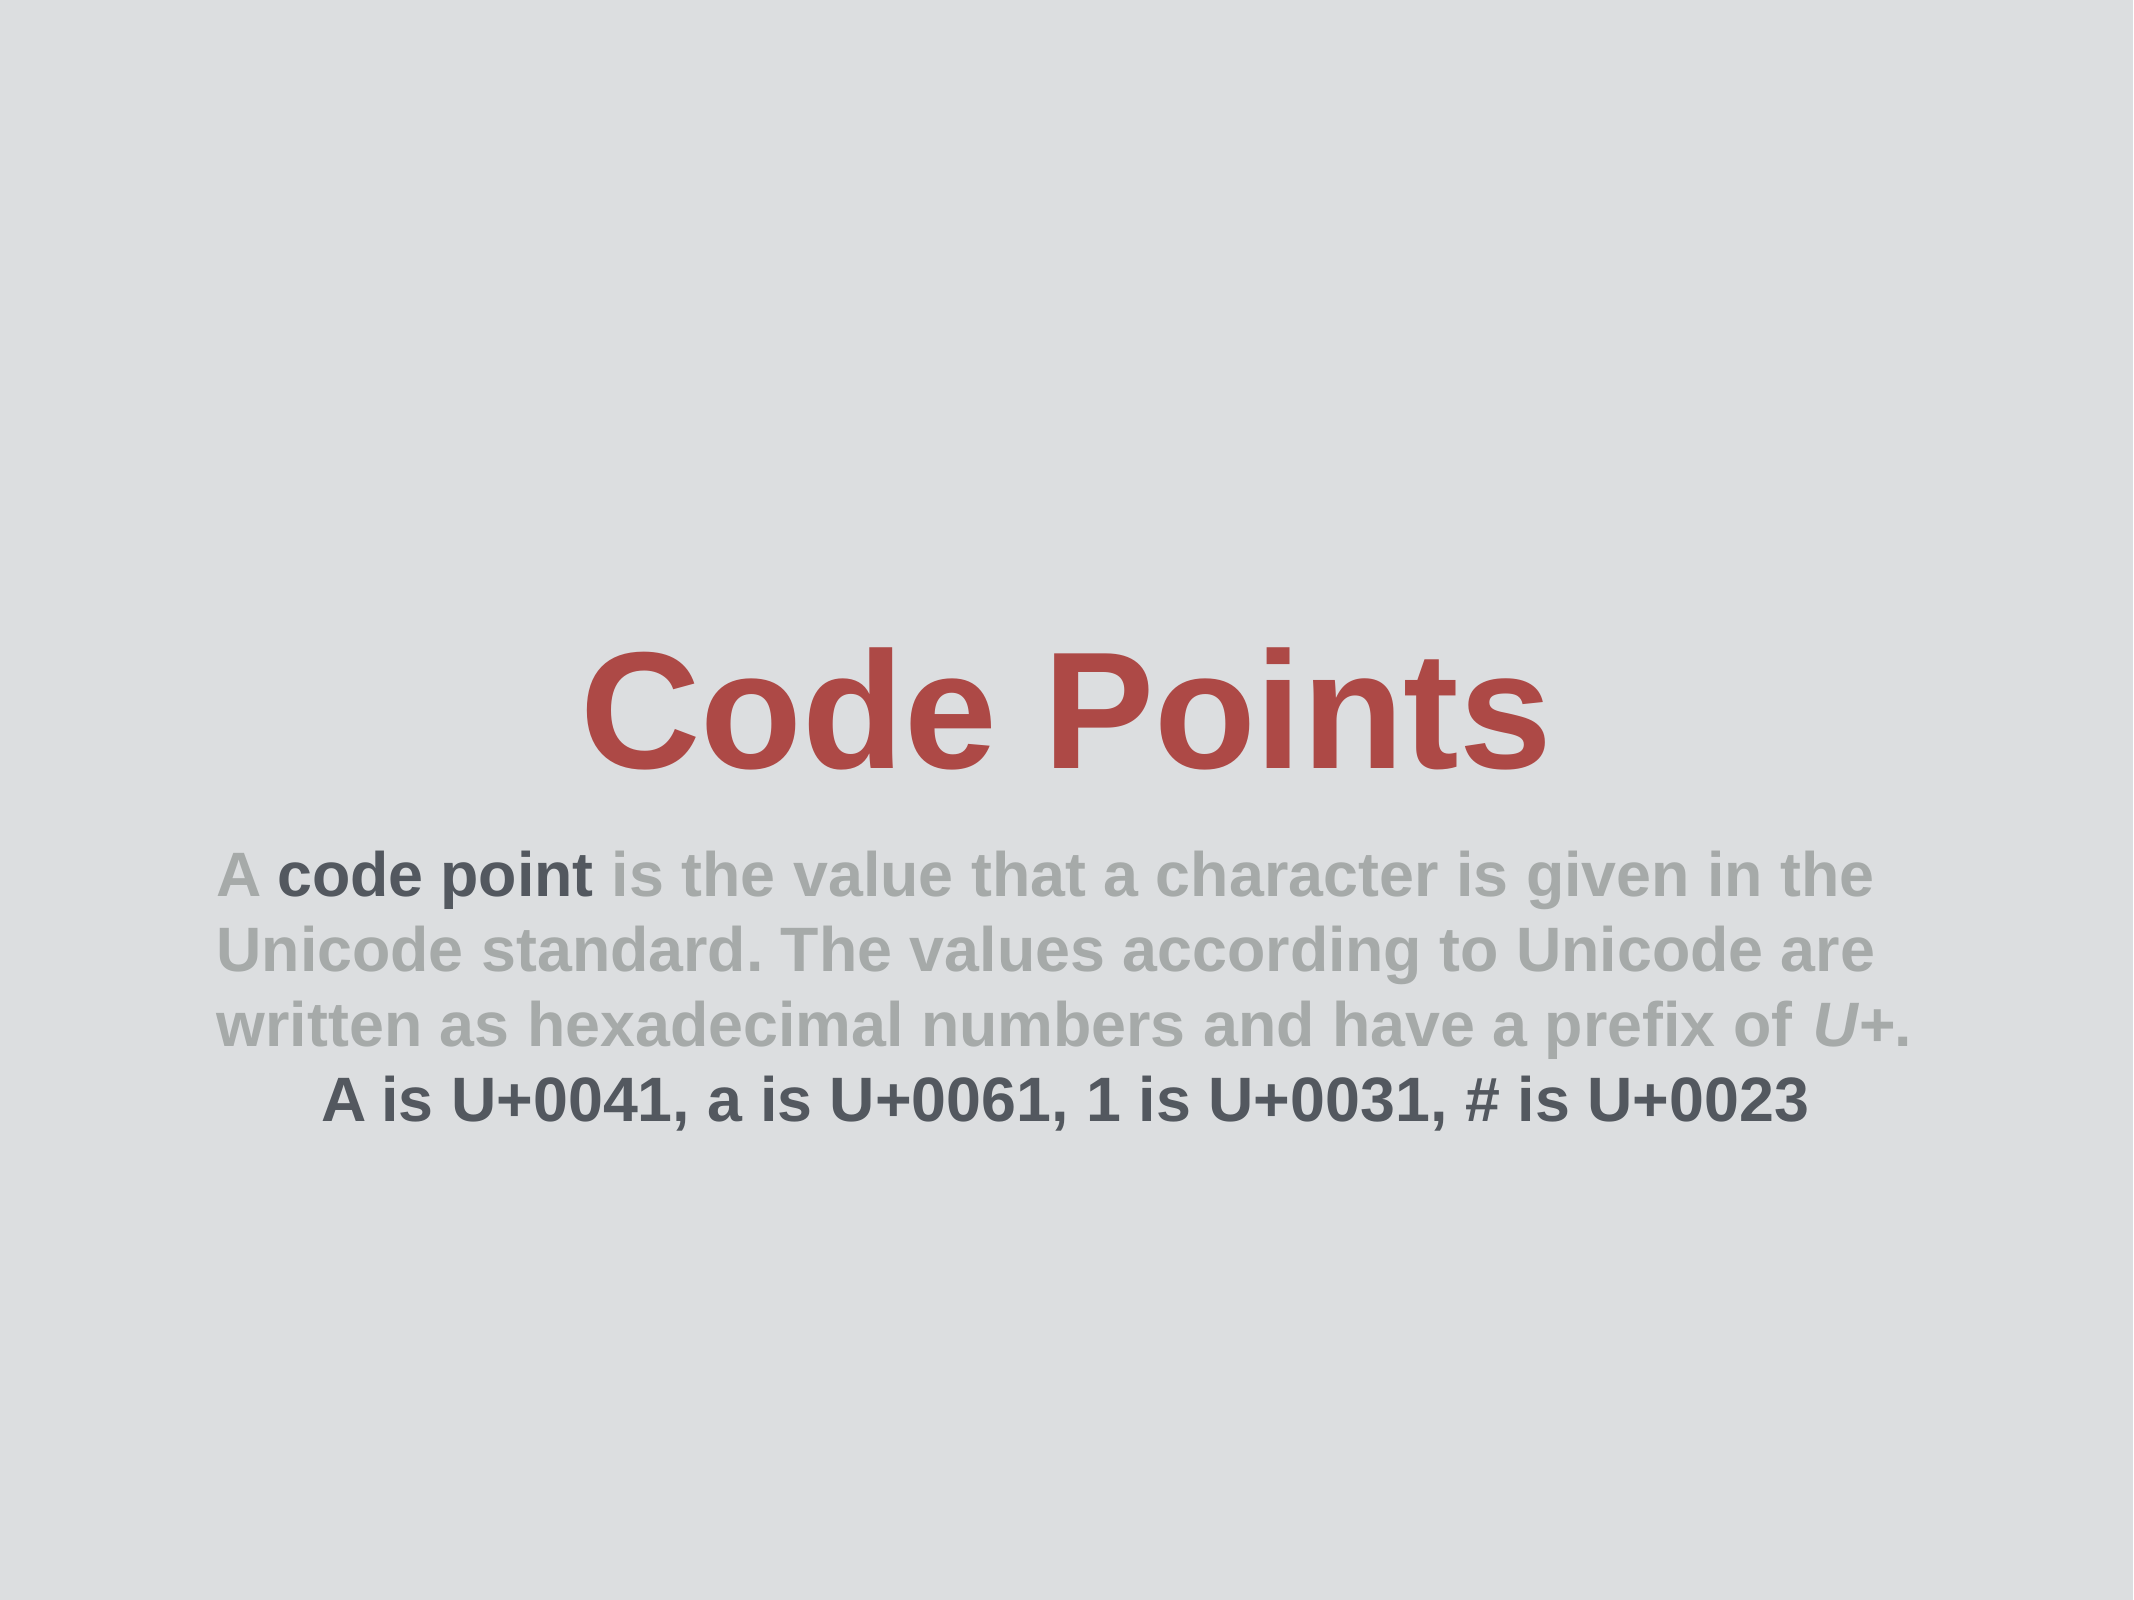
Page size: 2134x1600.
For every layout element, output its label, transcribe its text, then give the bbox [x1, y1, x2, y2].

subtitle A code point is the value that a character is given in the Unicode standard. The values according to Unicode are written as hexadecimal numbers and have a prefix of U+. A is U+0041, a is U+0061, 1 is U+0031, # is U+0023 [207, 824, 1926, 1165]
title Code Points [207, 268, 1926, 811]
